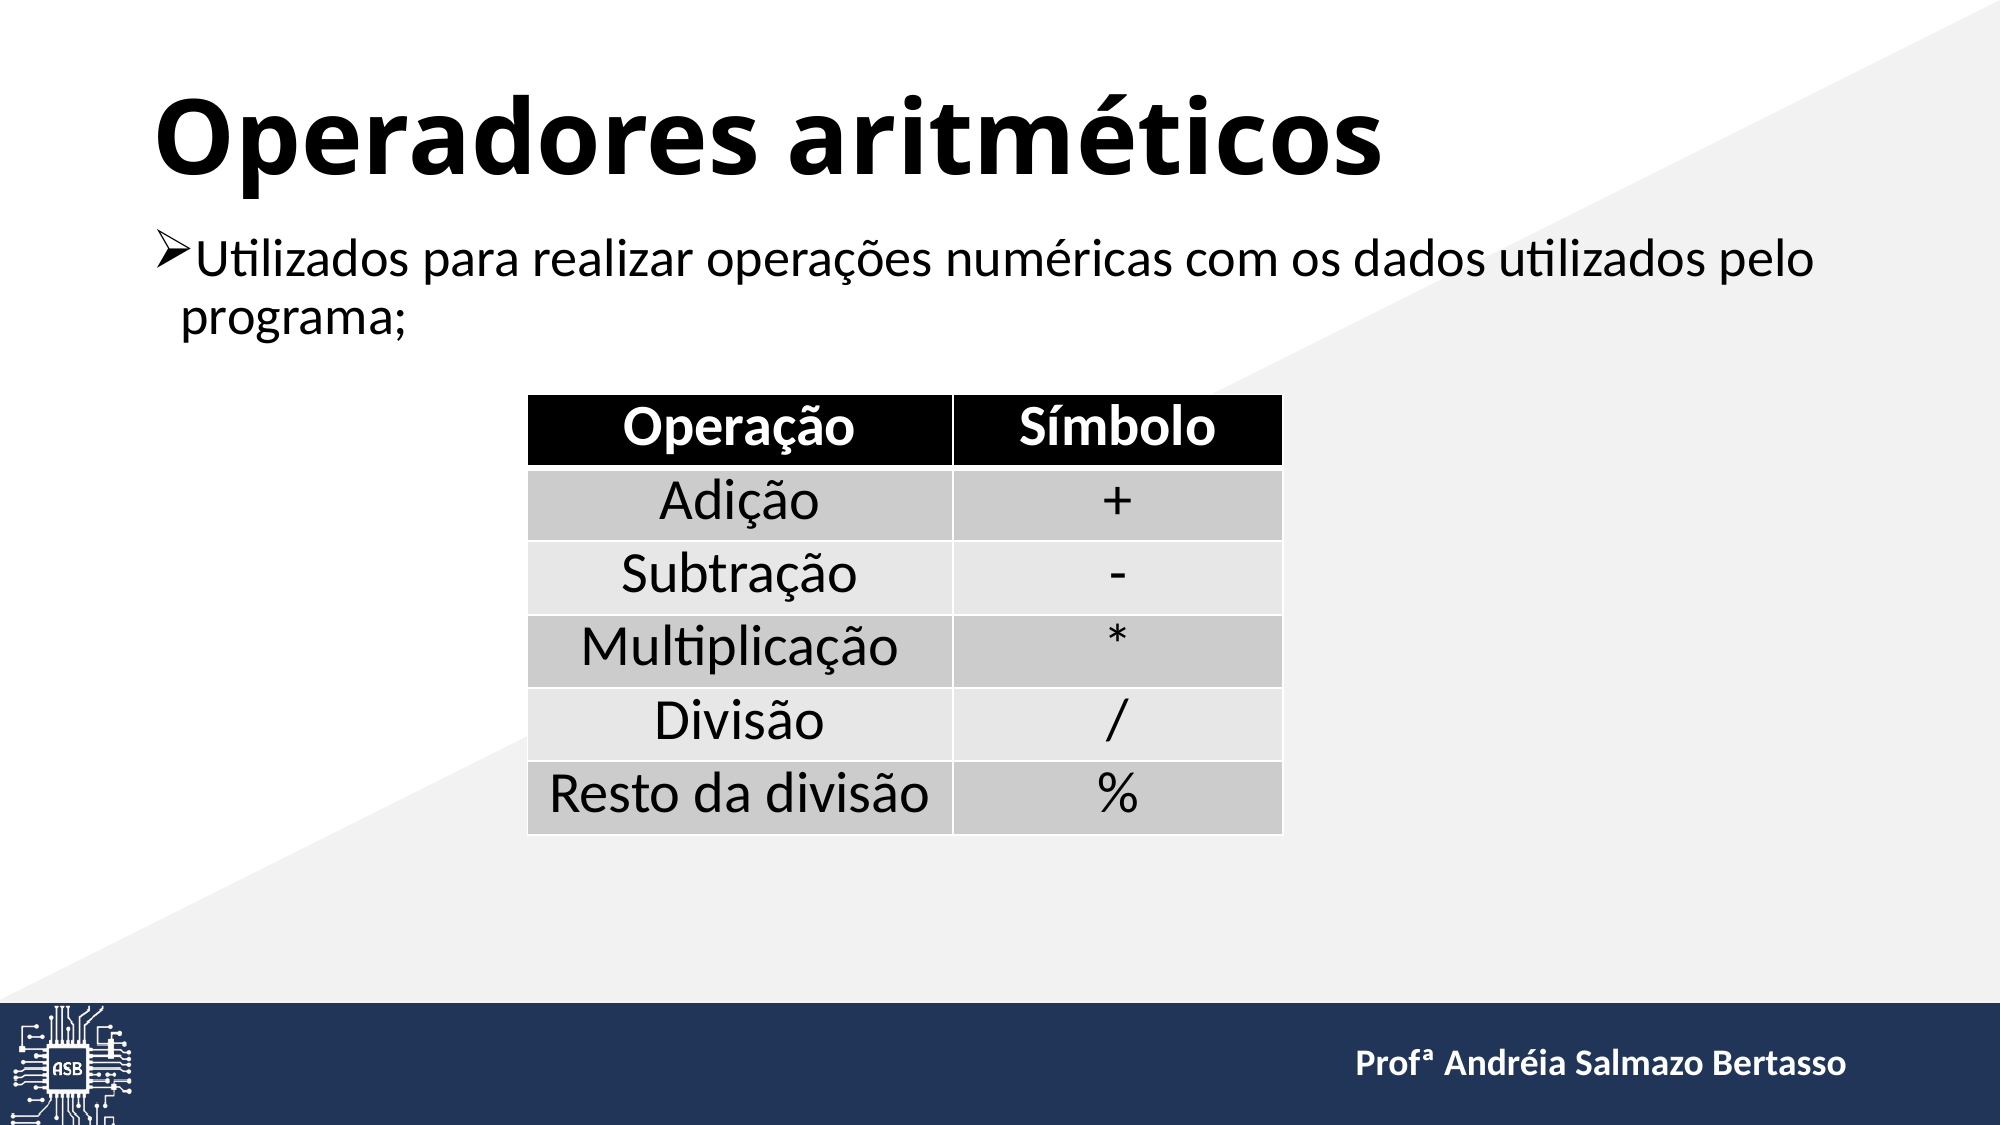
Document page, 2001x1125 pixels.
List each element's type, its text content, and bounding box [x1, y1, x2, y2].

picture [5, 999, 136, 1125]
list Utilizados para realizar operações numéricas com os dados utilizados pelo programa; [137, 221, 1863, 977]
table_cell Divisão [528, 689, 952, 760]
table_cell % [954, 762, 1282, 834]
table_cell + [954, 471, 1282, 540]
table_cell - [954, 542, 1282, 614]
table_cell Multiplicação [528, 616, 952, 687]
title Operadores aritméticos [137, 59, 1863, 221]
table_cell Subtração [528, 542, 952, 614]
table_cell Adição [528, 471, 952, 540]
table_cell / [954, 689, 1282, 760]
table_cell * [954, 616, 1282, 687]
table_header Símbolo [954, 395, 1282, 465]
table_cell Resto da divisão [528, 762, 952, 834]
table_header Operação [528, 395, 952, 465]
